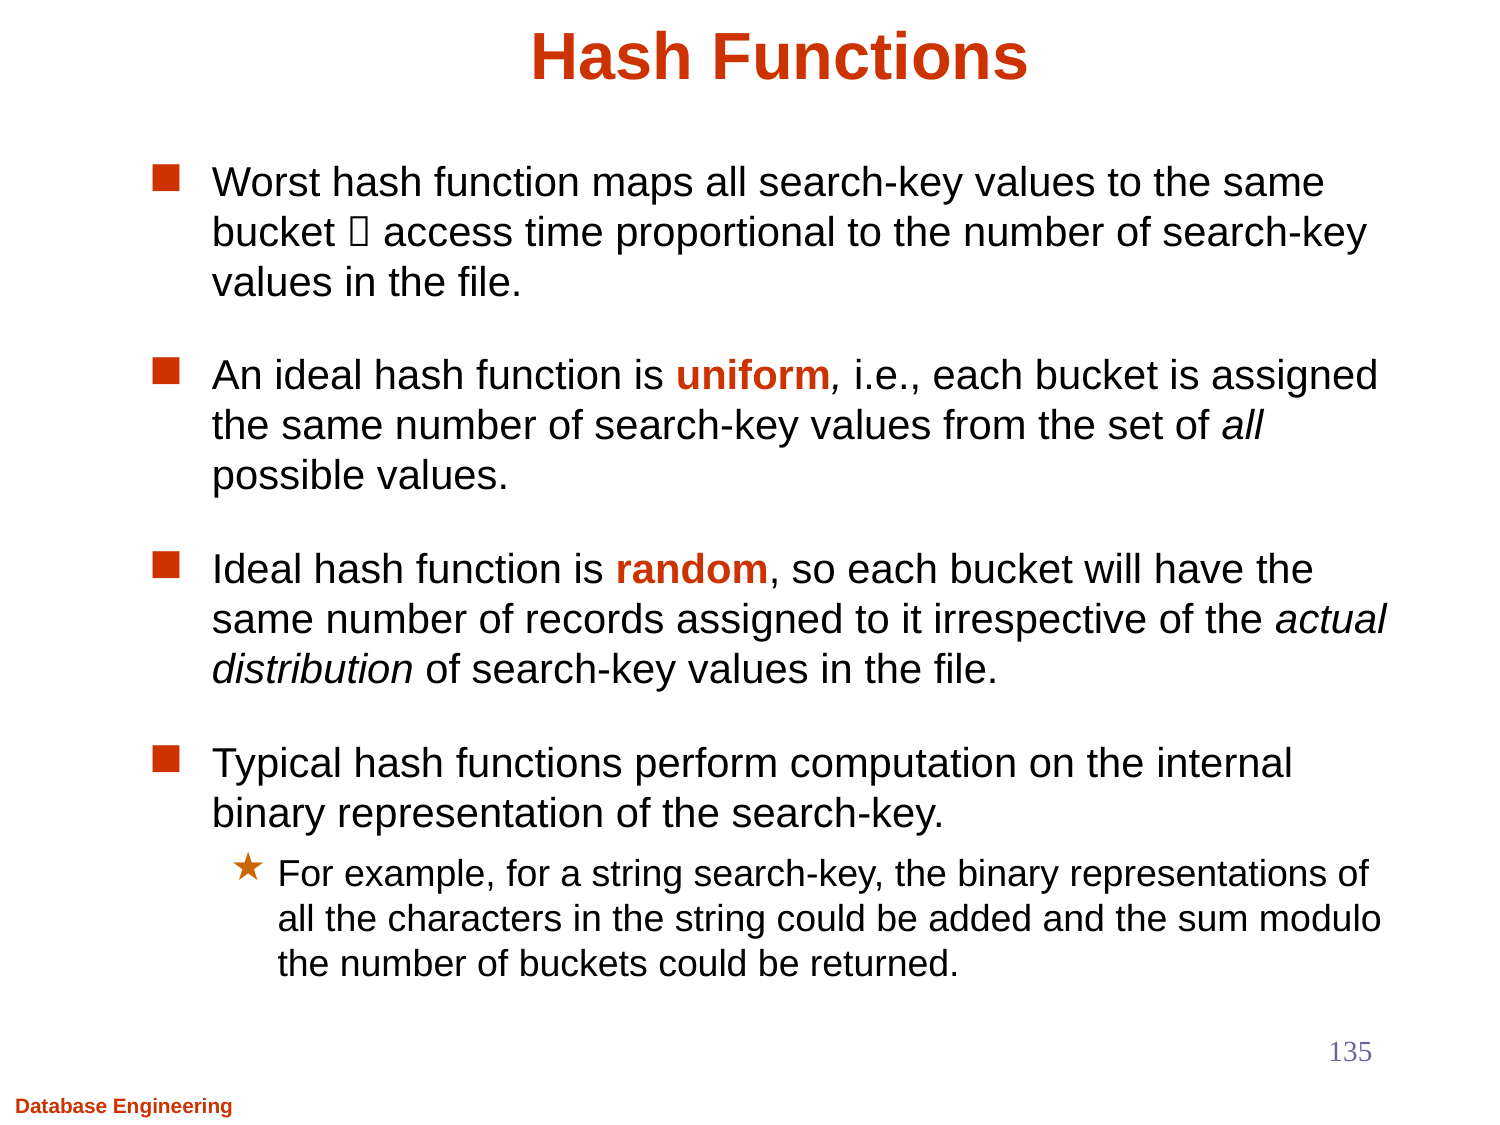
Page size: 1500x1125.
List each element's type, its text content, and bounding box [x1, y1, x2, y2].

list Worst hash function maps all search-key values to the same bucket  access time proportional to the number of search-key values in the file. An ideal hash function is uniform, i.e., each bucket is assigned the same number of search-key values from the set of all possible values. Ideal hash function is random, so each bucket will have the same number of records assigned to it irrespective of the actual distribution of search-key values in the file. Typical hash functions perform computation on the internal binary representation of the search-key. For example, for a string search-key, the binary representations of all the characters in the string could be added and the sum modulo the number of buckets could be returned. [140, 146, 1418, 949]
slide_number 135 [1074, 1024, 1388, 1101]
title Hash Functions [117, 0, 1443, 101]
